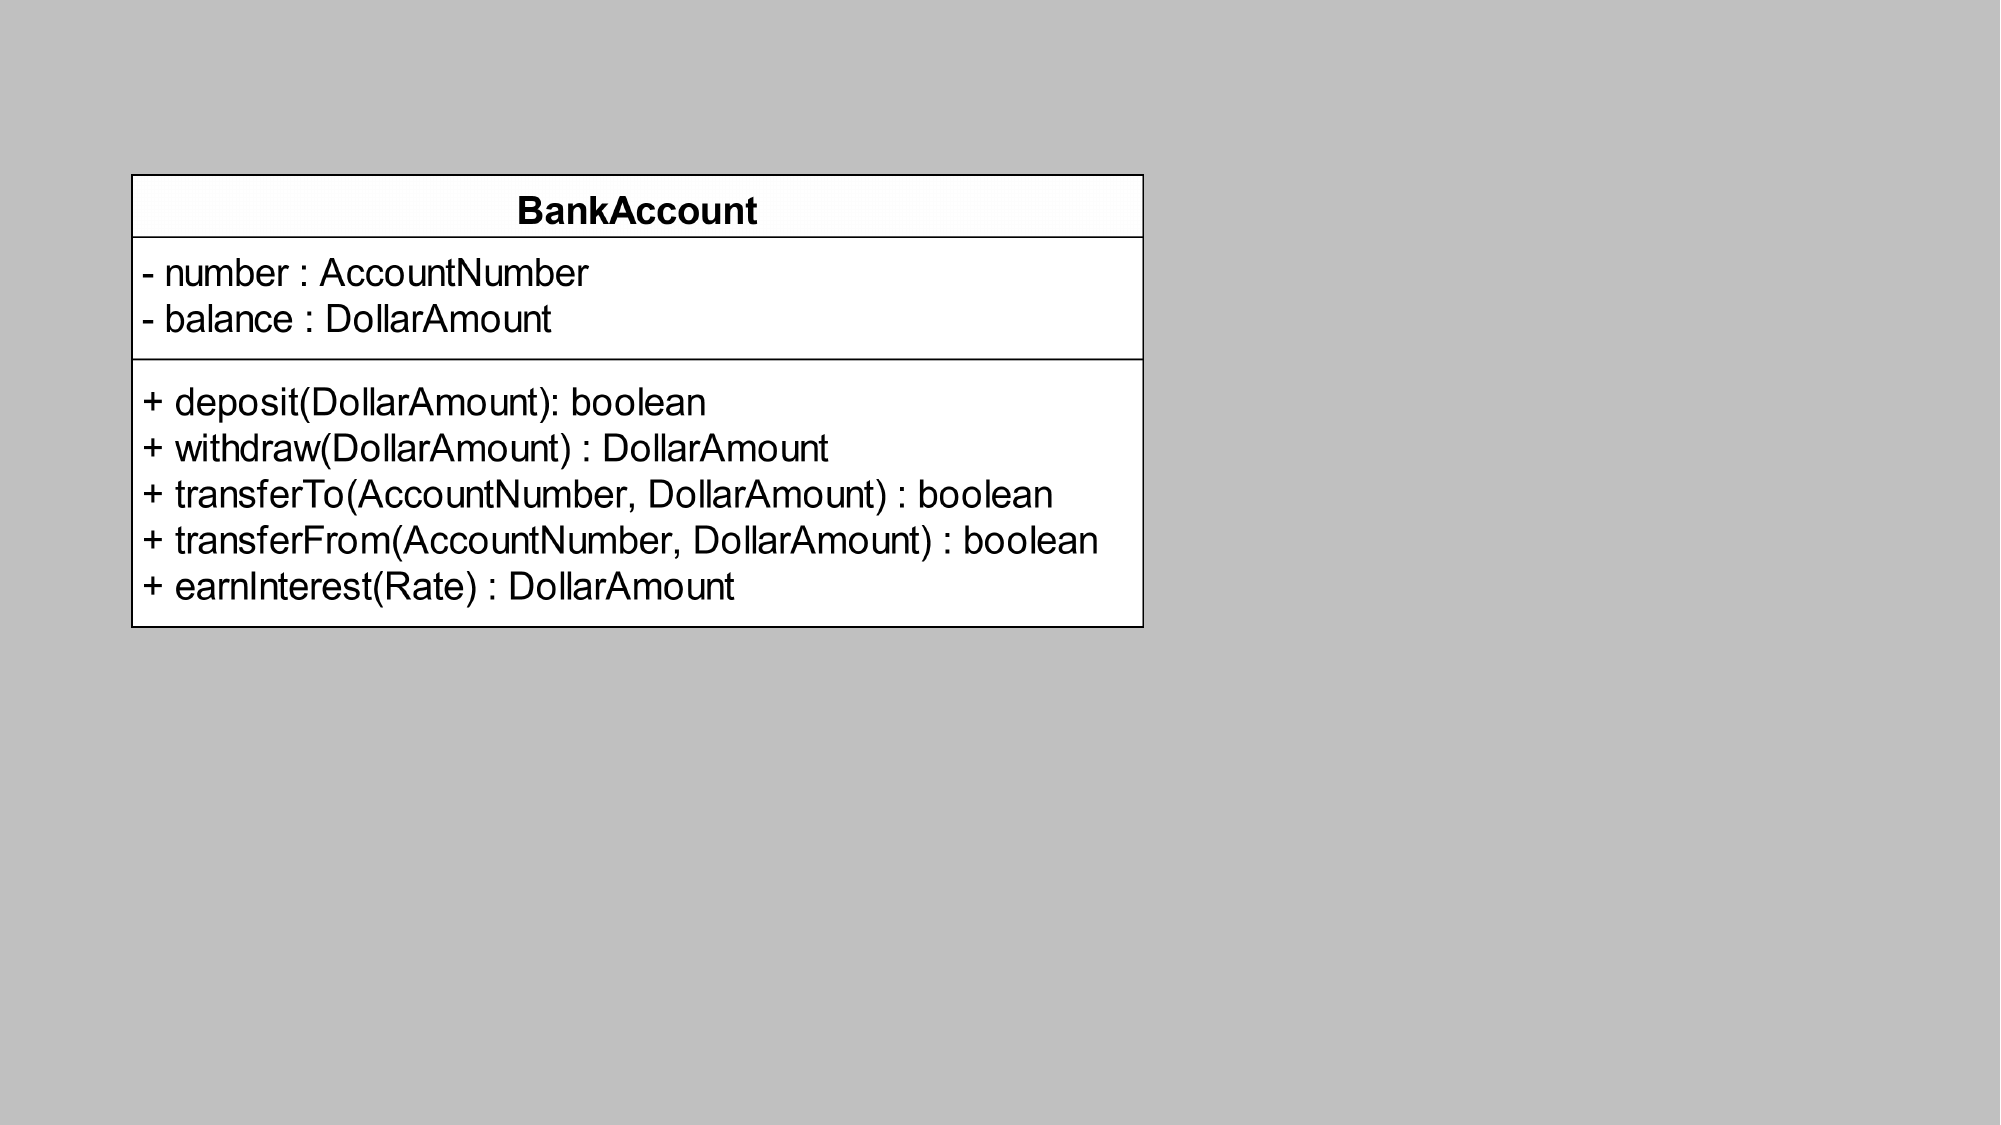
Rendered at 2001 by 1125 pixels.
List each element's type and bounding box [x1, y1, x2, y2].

picture [131, 174, 1144, 633]
